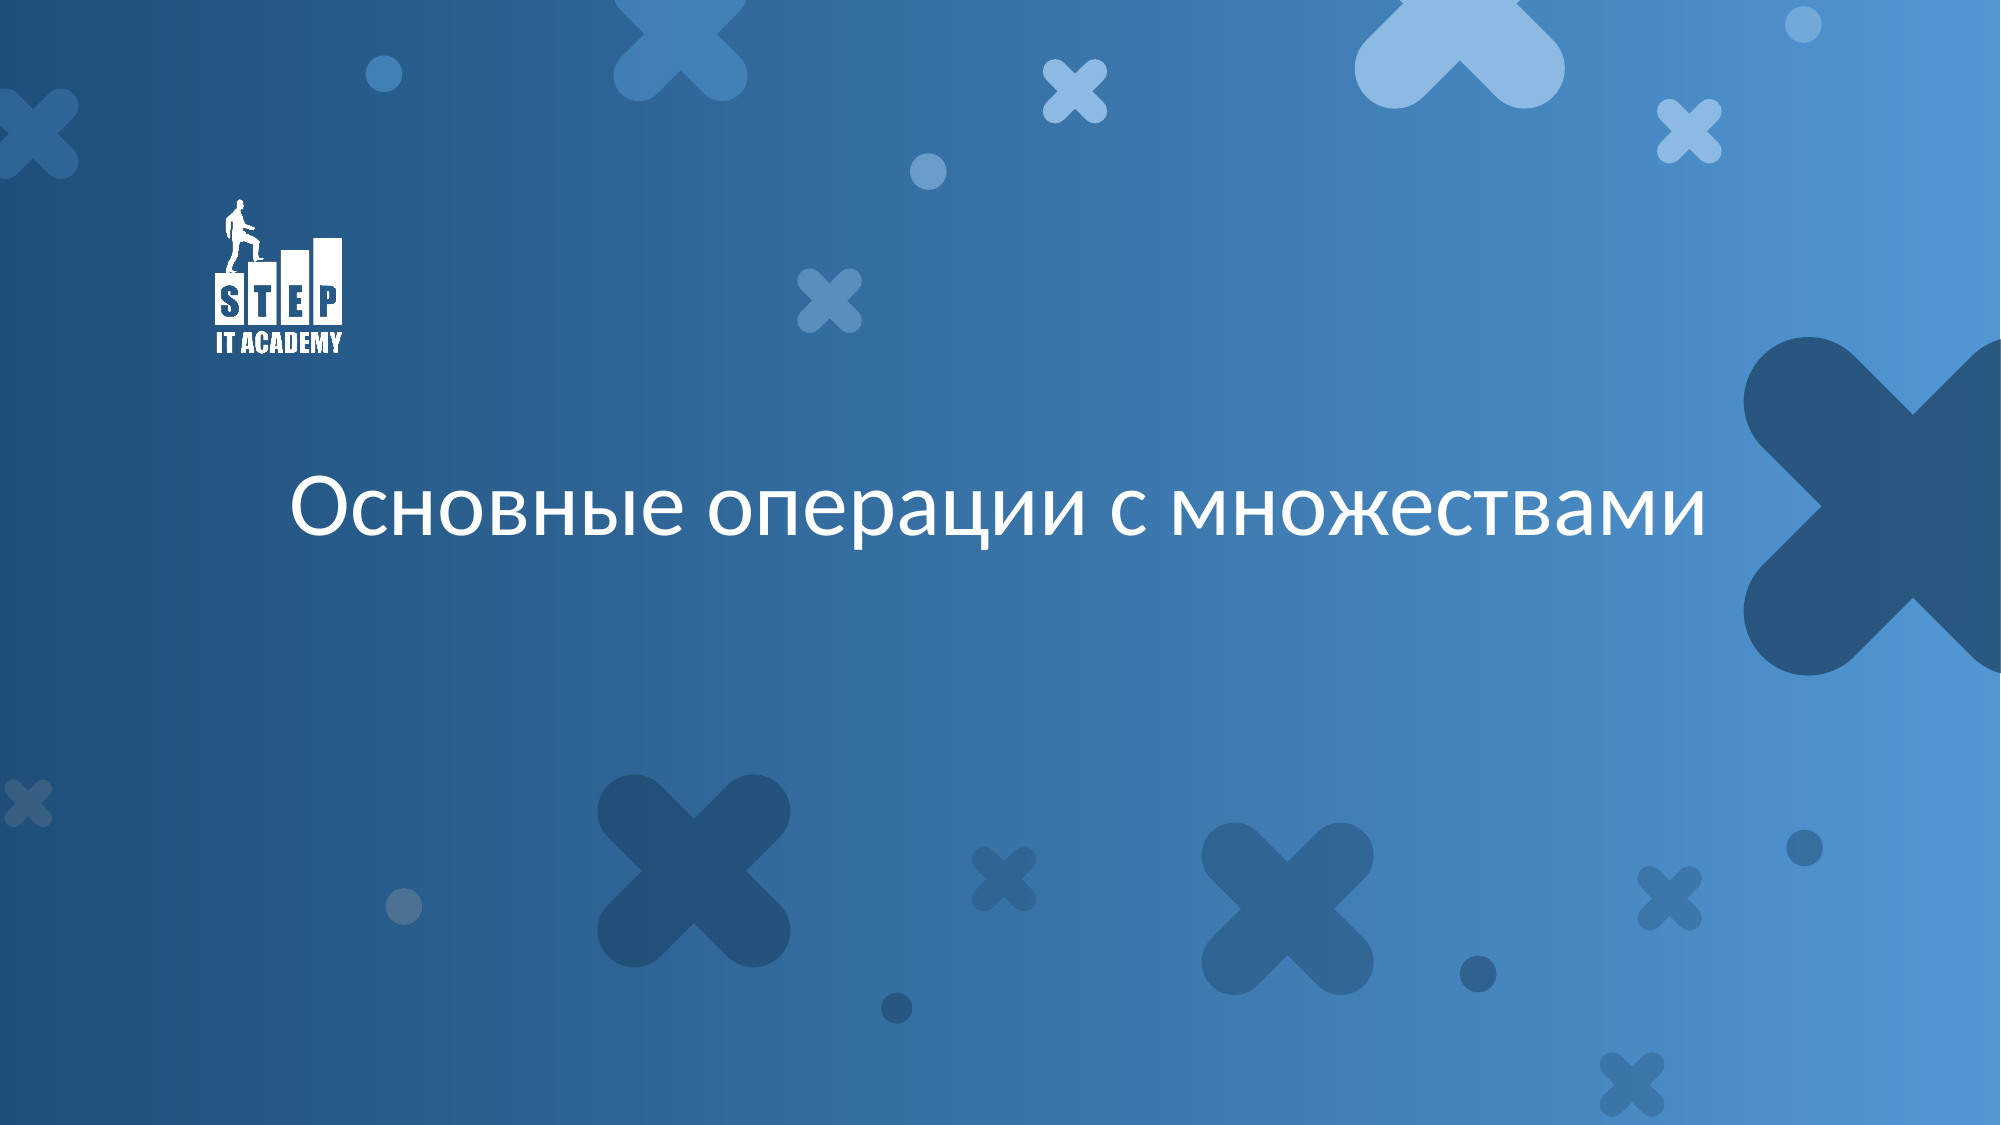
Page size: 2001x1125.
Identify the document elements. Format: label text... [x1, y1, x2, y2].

text_box Основные операции с множествами [274, 436, 1726, 561]
picture [208, 189, 349, 363]
